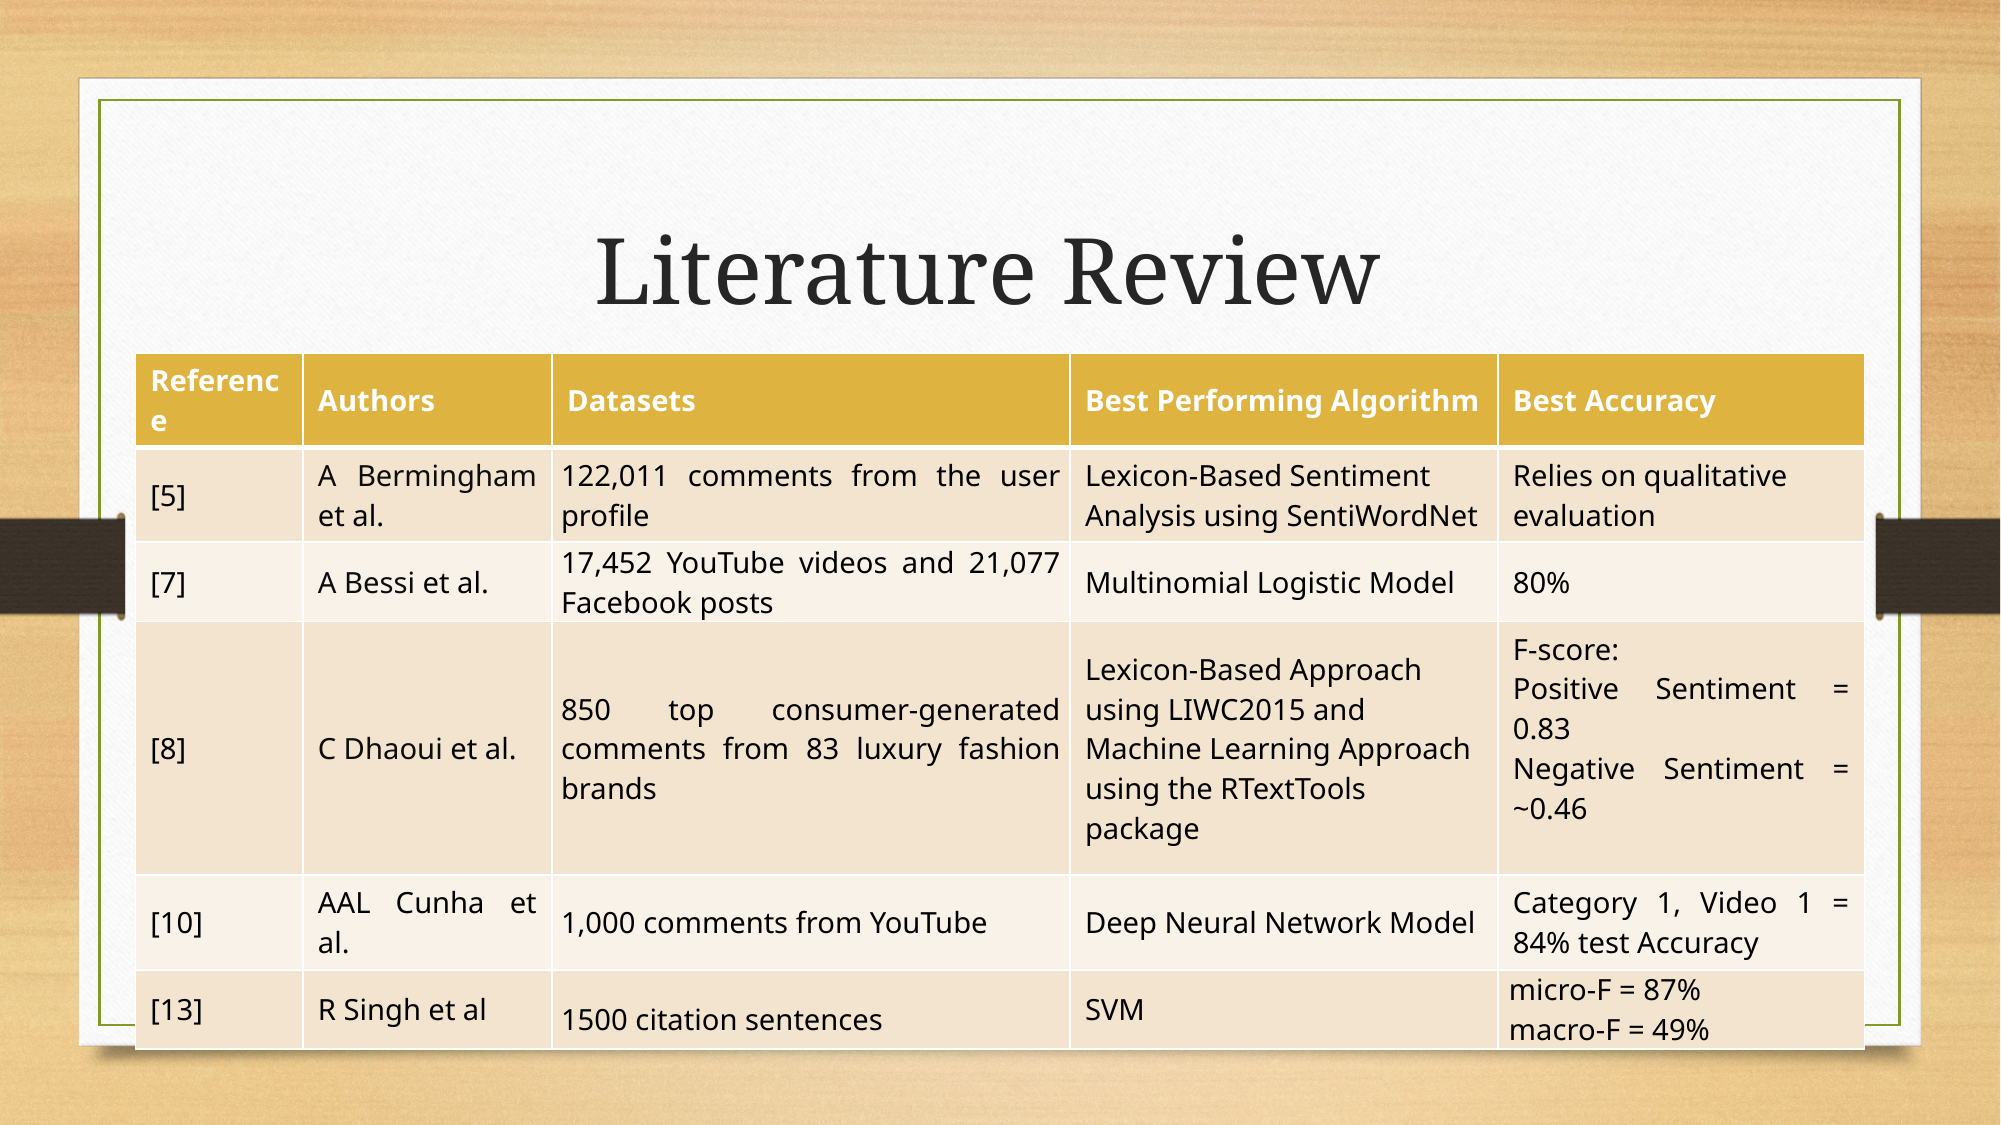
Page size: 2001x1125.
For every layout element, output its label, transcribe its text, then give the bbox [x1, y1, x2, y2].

table_header Reference [136, 354, 302, 445]
table_cell [8] [136, 622, 302, 874]
table_header Best Accuracy [1499, 354, 1864, 445]
table_cell A Bermingham et al. [304, 450, 551, 541]
table_cell Deep Neural Network Model [1071, 876, 1497, 969]
table_cell Category 1, Video 1 = 84% test Accuracy [1499, 876, 1864, 969]
table_cell 1500 citation sentences [553, 971, 1069, 1048]
table_header Authors [304, 354, 551, 445]
title Literature Review [212, 161, 1788, 352]
table_cell A Bessi et al. [304, 543, 551, 621]
table_cell 17,452 YouTube videos and 21,077 Facebook posts [553, 543, 1069, 621]
table_cell F-score: Positive Sentiment = 0.83 Negative Sentiment = ~0.46 [1499, 622, 1864, 874]
table_header Datasets [553, 354, 1069, 445]
table_cell [10] [136, 876, 302, 969]
table_cell Relies on qualitative evaluation [1499, 450, 1864, 541]
table_cell 850 top consumer-generated comments from 83 luxury fashion brands [553, 622, 1069, 874]
table_cell [7] [136, 543, 302, 621]
table_cell 80% [1499, 543, 1864, 621]
table_cell [13] [136, 971, 302, 1048]
table_cell AAL Cunha et al. [304, 876, 551, 969]
table_cell micro-F = 87% macro-F = 49% [1499, 971, 1864, 1048]
table_cell Multinomial Logistic Model [1071, 543, 1497, 621]
table_cell 1,000 comments from YouTube [553, 876, 1069, 969]
table_cell SVM [1071, 971, 1497, 1048]
table_cell Lexicon-Based Sentiment Analysis using SentiWordNet [1071, 450, 1497, 541]
table_header Best Performing Algorithm [1071, 354, 1497, 445]
table_cell C Dhaoui et al. [304, 622, 551, 874]
table_cell R Singh et al [304, 971, 551, 1048]
table_cell Lexicon-Based Approach using LIWC2015 and Machine Learning Approach using the RTextTools package [1071, 622, 1497, 874]
picture [0, 0, 2001, 1125]
table_cell 122,011 comments from the user profile [553, 450, 1069, 541]
table_cell [5] [136, 450, 302, 541]
